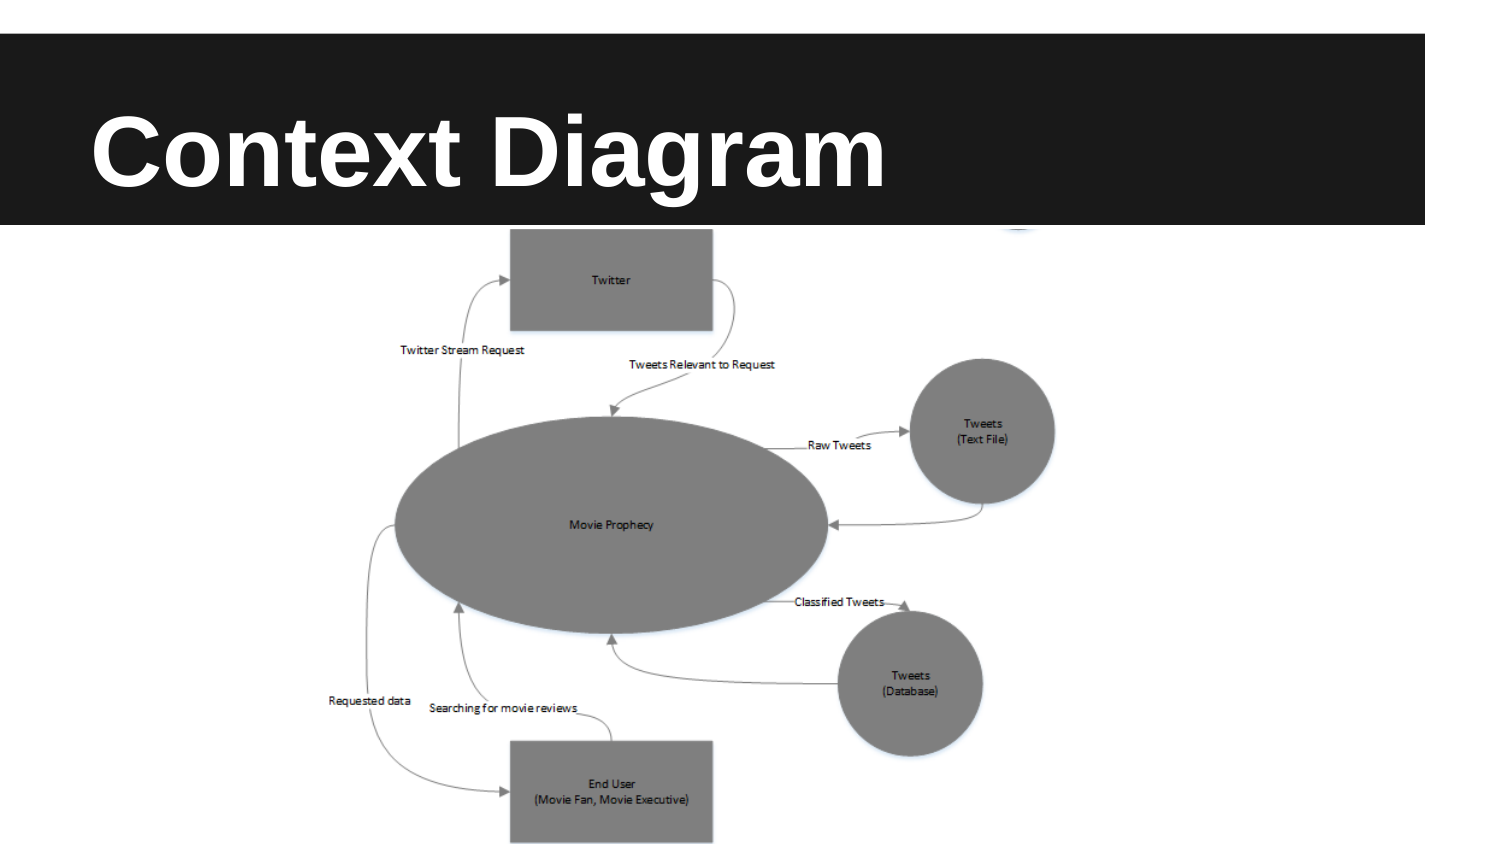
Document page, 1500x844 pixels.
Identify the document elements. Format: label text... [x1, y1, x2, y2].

picture [328, 228, 1058, 844]
title Context Diagram [75, 33, 1425, 221]
